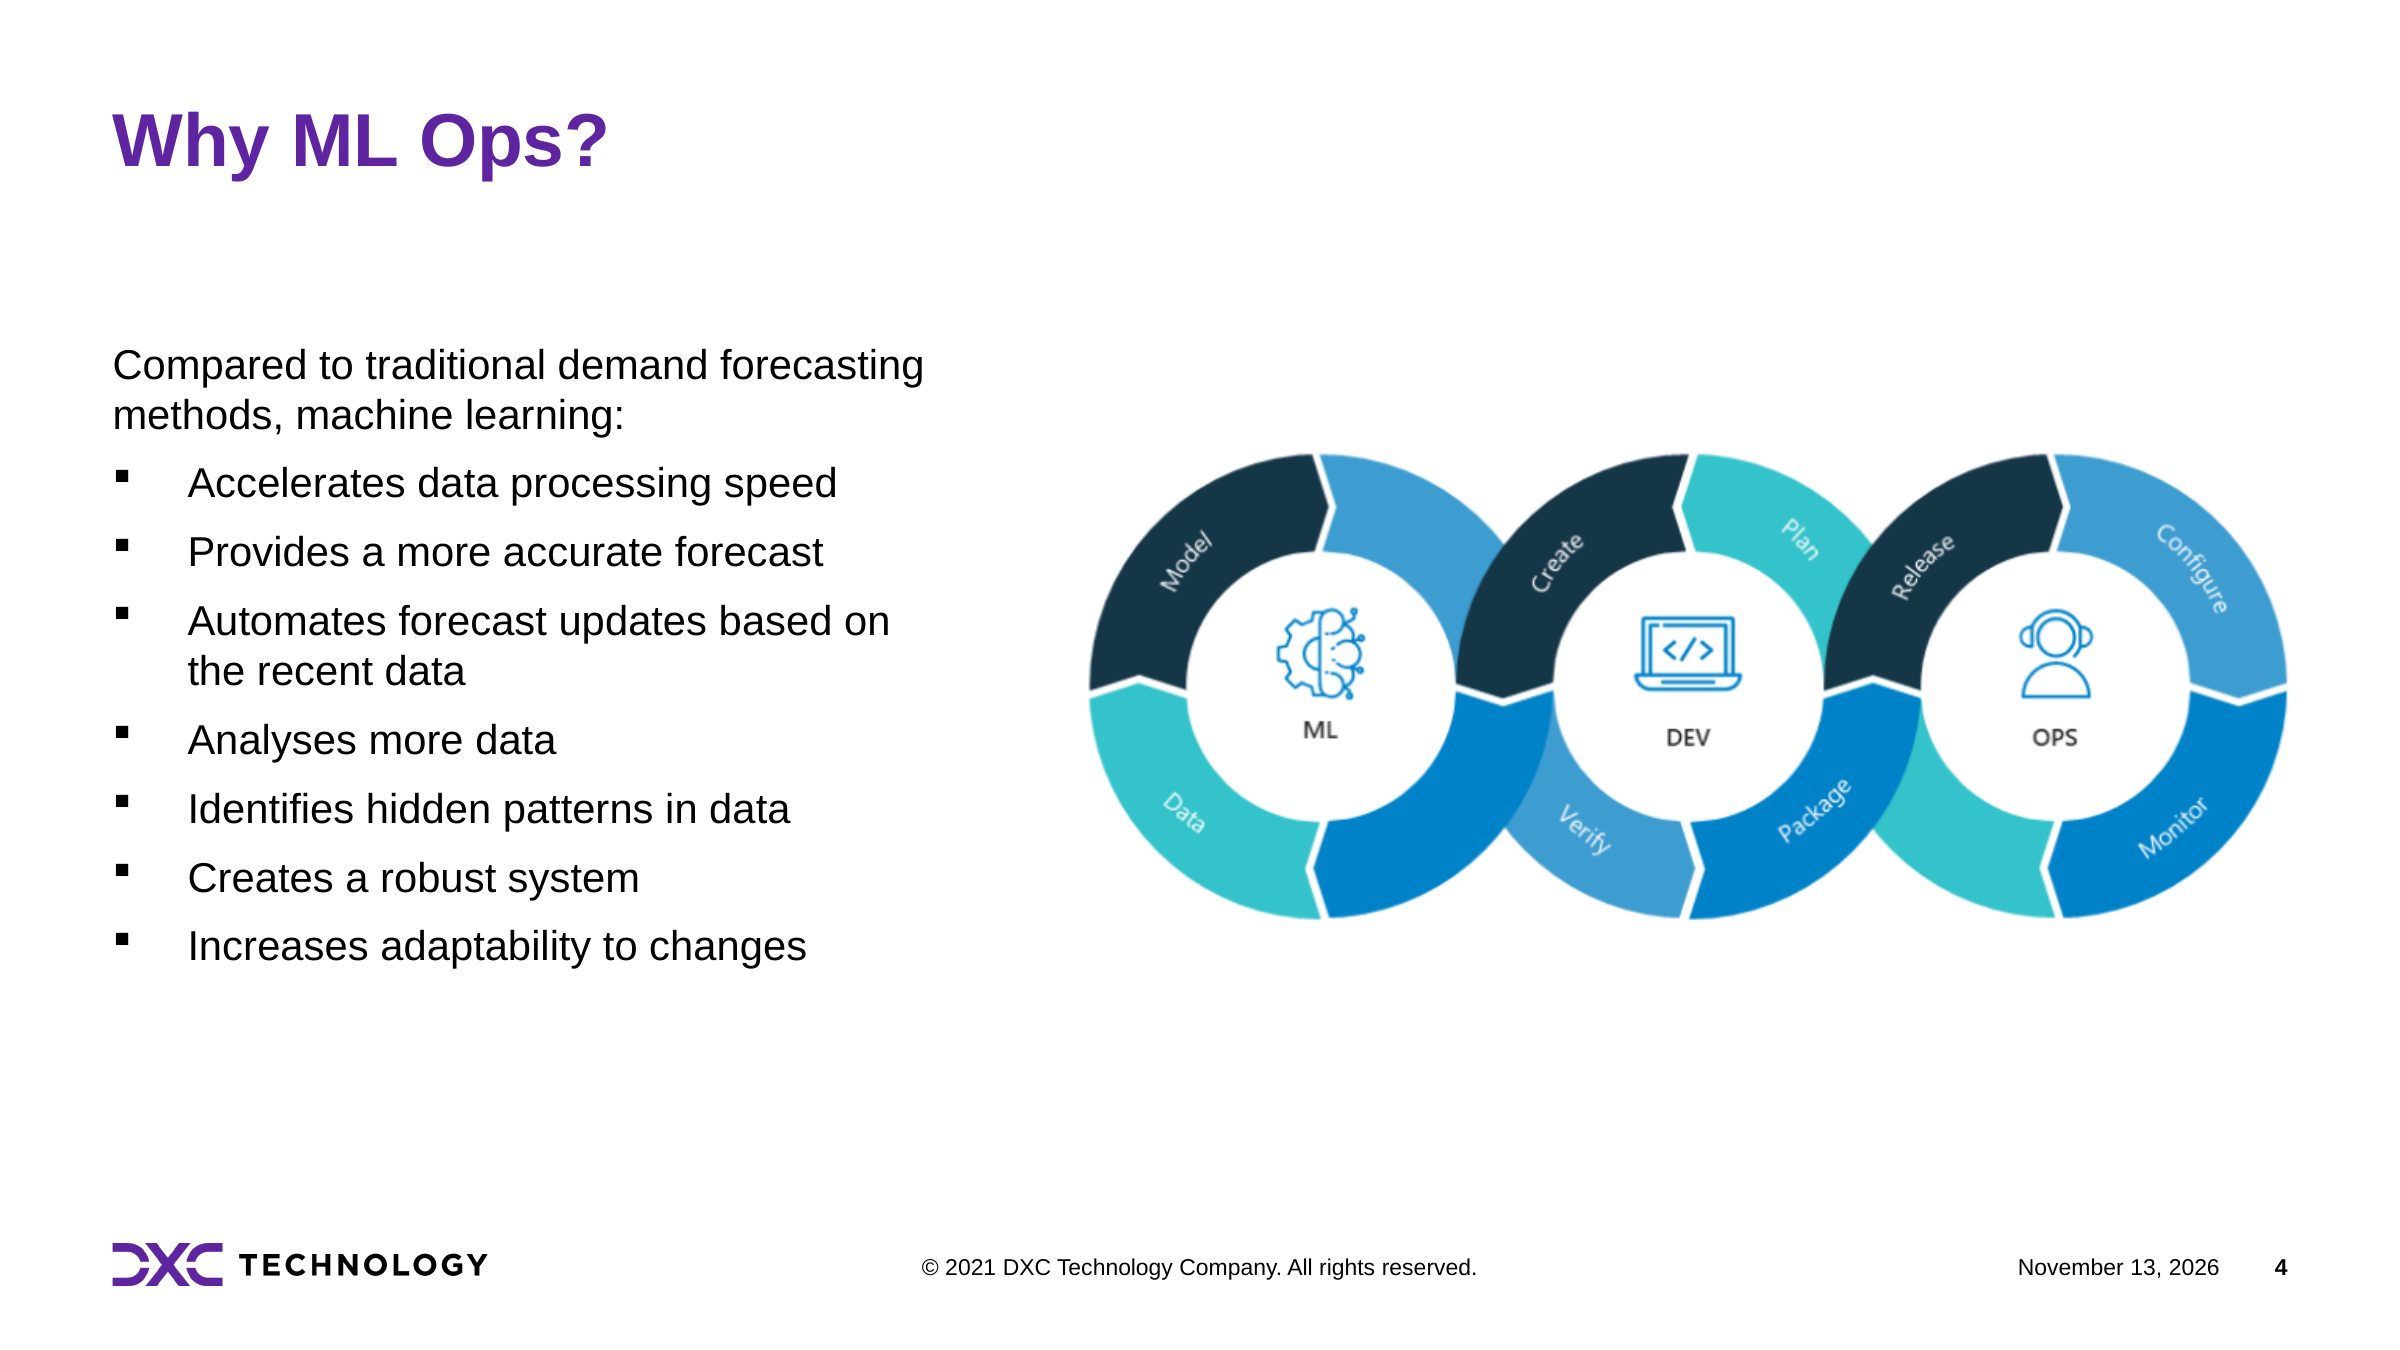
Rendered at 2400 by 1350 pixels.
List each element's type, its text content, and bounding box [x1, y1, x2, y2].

list Compared to traditional demand forecasting methods, machine learning: Accelerates data processing speed Provides a more accurate forecast Automates forecast updates based on the recent data Analyses more data Identifies hidden patterns in data Creates a robust system Increases adaptability to changes [112, 337, 1846, 1178]
picture [112, 1243, 488, 1286]
title Why ML Ops? [112, 104, 2288, 338]
picture [1056, 413, 2307, 964]
